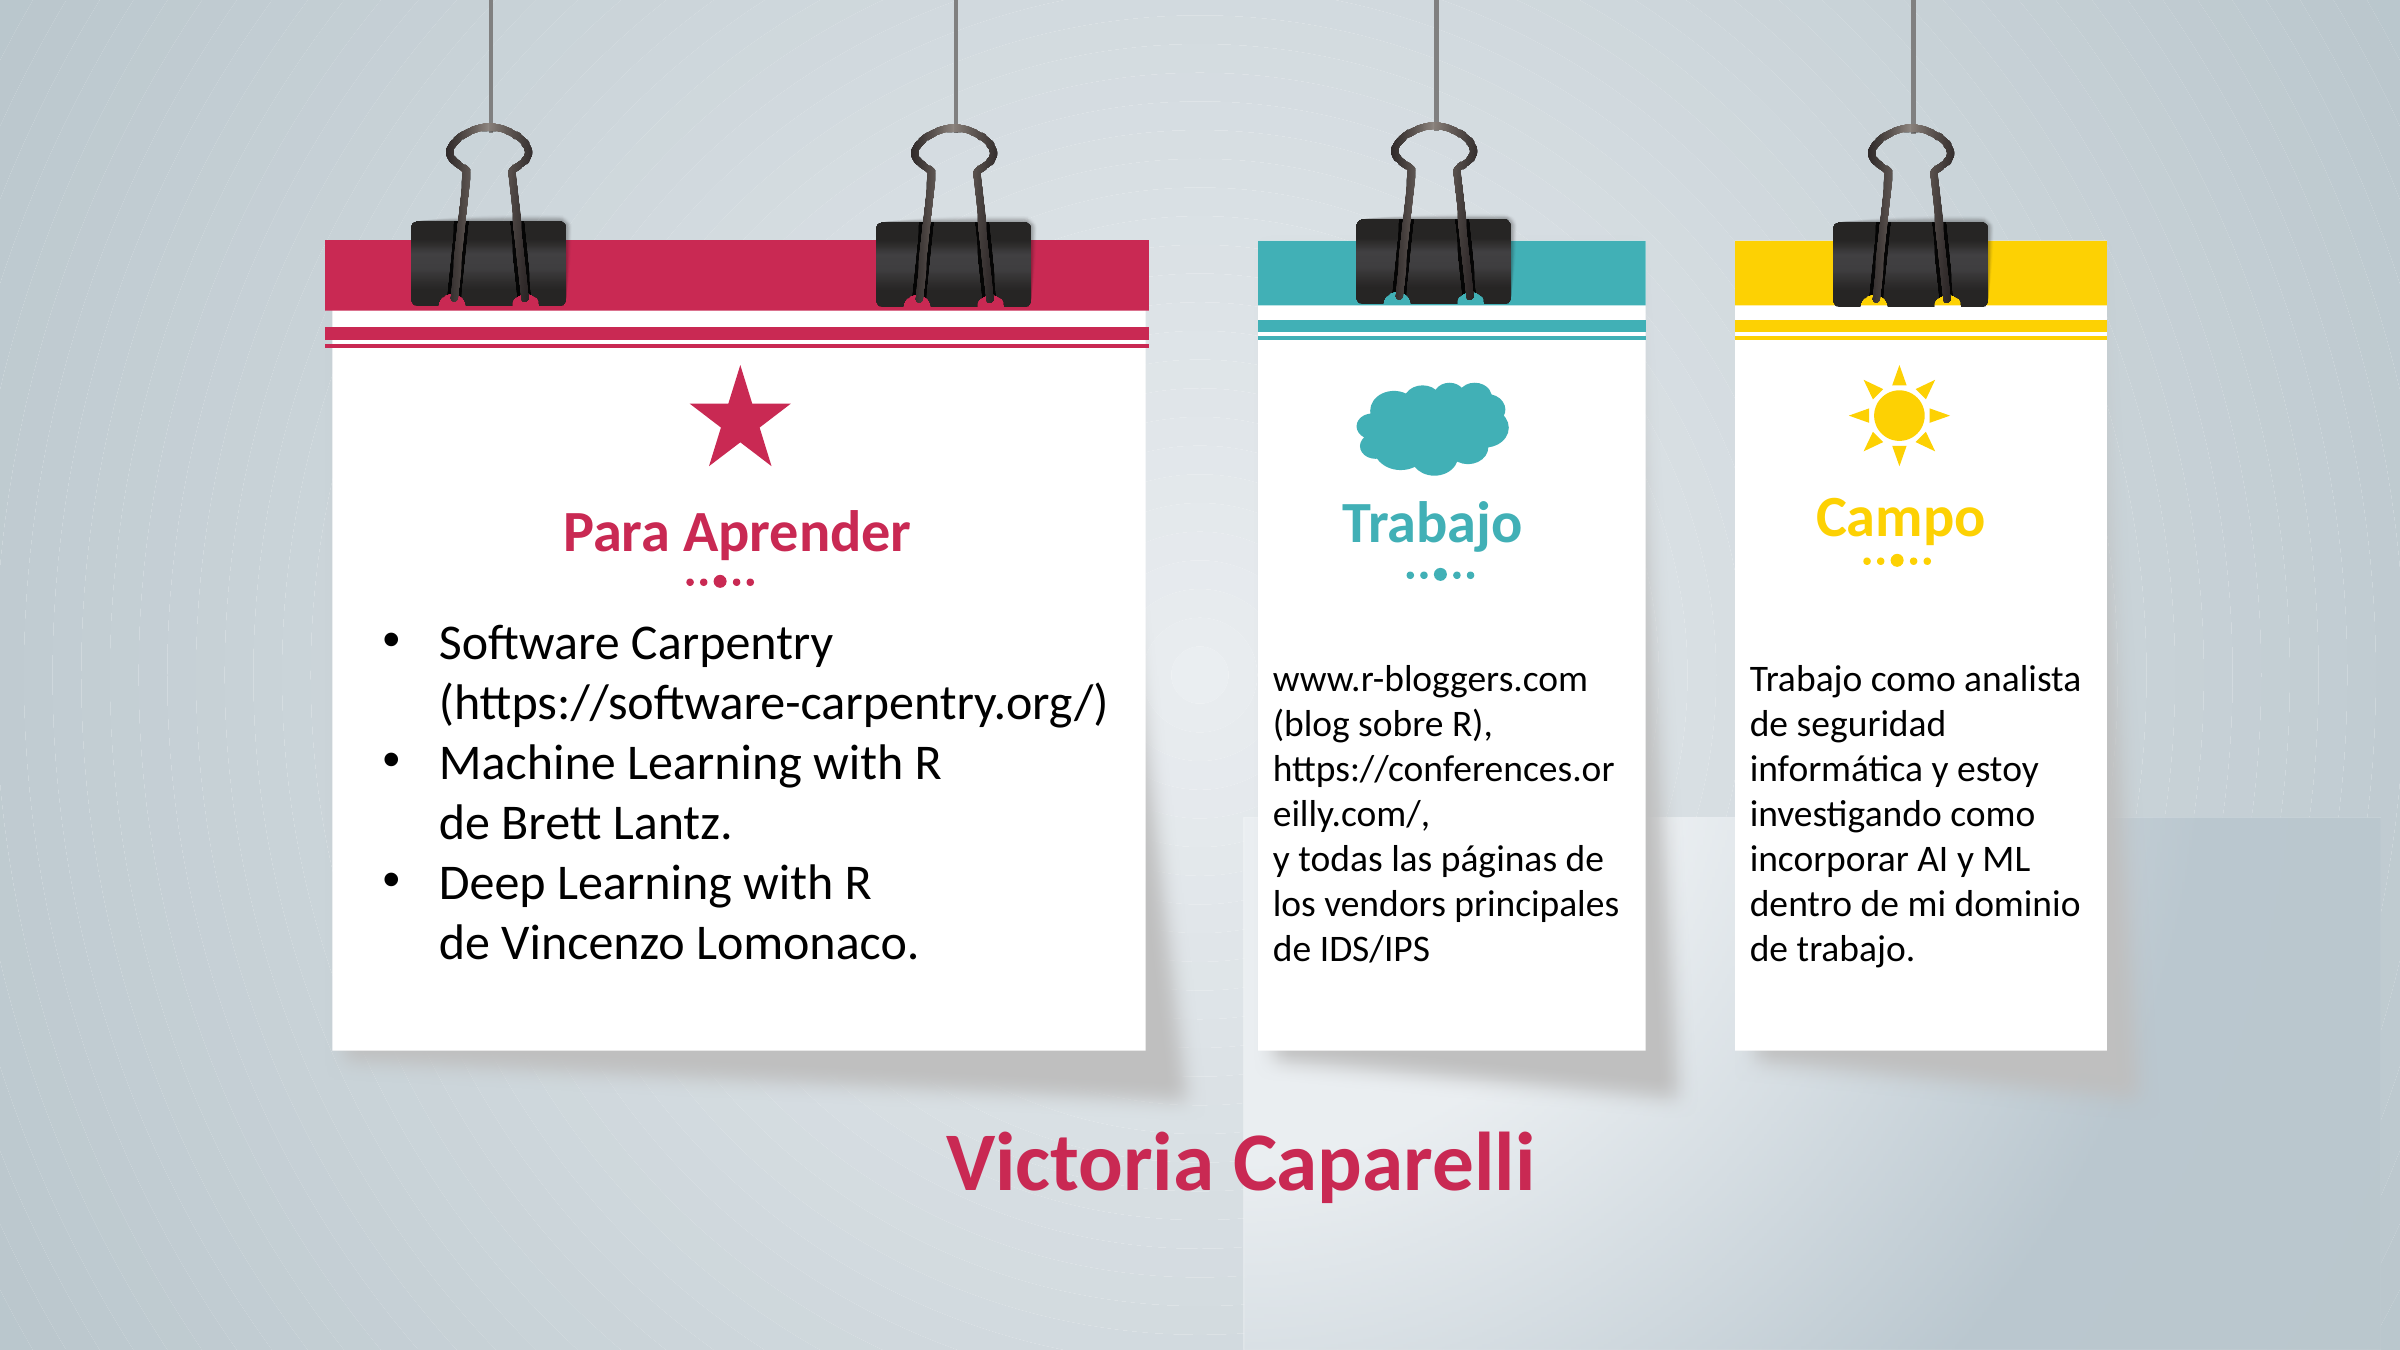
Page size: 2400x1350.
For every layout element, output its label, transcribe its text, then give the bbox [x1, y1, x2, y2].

text_box [1646, 655, 1656, 816]
text_box Victoria Caparelli [601, 1099, 1243, 1215]
text_box [2108, 744, 2113, 816]
picture [1243, 816, 2381, 1350]
text_box [1646, 705, 1653, 816]
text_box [325, 240, 1150, 1051]
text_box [686, 574, 755, 588]
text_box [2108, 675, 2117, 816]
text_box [1863, 553, 1932, 567]
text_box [1833, 0, 1994, 307]
text_box [436, 906, 1171, 1086]
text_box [1258, 240, 1646, 1051]
text_box [362, 870, 1175, 1091]
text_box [1406, 567, 1475, 581]
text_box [1735, 240, 2108, 1051]
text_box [1356, 0, 1517, 304]
text_box [801, 845, 1177, 1093]
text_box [411, 0, 572, 306]
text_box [876, 0, 1037, 307]
